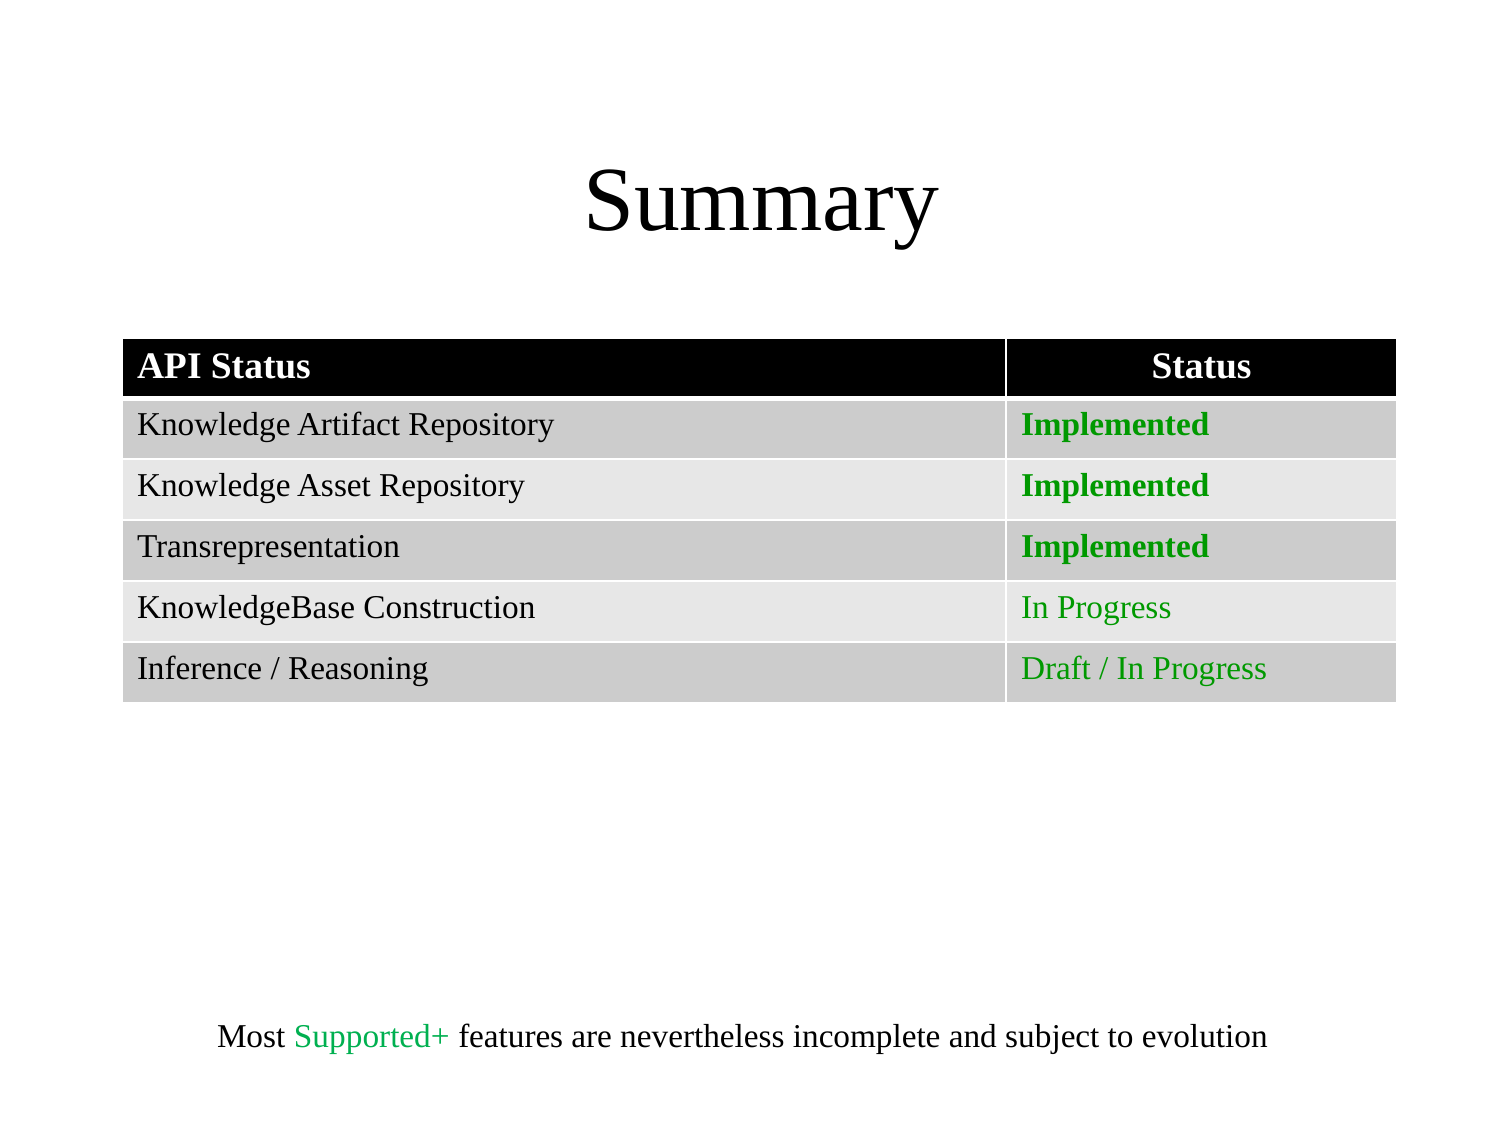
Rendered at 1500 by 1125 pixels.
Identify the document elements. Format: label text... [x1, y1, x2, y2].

table_cell Inference / Reasoning [123, 643, 1005, 702]
table_header Status [1007, 339, 1396, 396]
table_cell Implemented [1007, 401, 1396, 458]
table_cell Knowledge Artifact Repository [123, 401, 1005, 458]
text_box Most Supported+ features are nevertheless incomplete and subject to evolution [144, 1006, 1342, 1062]
table_cell Draft / In Progress [1007, 643, 1396, 702]
table_cell Implemented [1007, 460, 1396, 519]
table_cell KnowledgeBase Construction [123, 582, 1005, 641]
table_cell In Progress [1007, 582, 1396, 641]
table_cell Implemented [1007, 521, 1396, 580]
table_cell Transrepresentation [123, 521, 1005, 580]
table_header API Status [123, 339, 1005, 396]
title Summary [112, 99, 1388, 288]
table_cell Knowledge Asset Repository [123, 460, 1005, 519]
